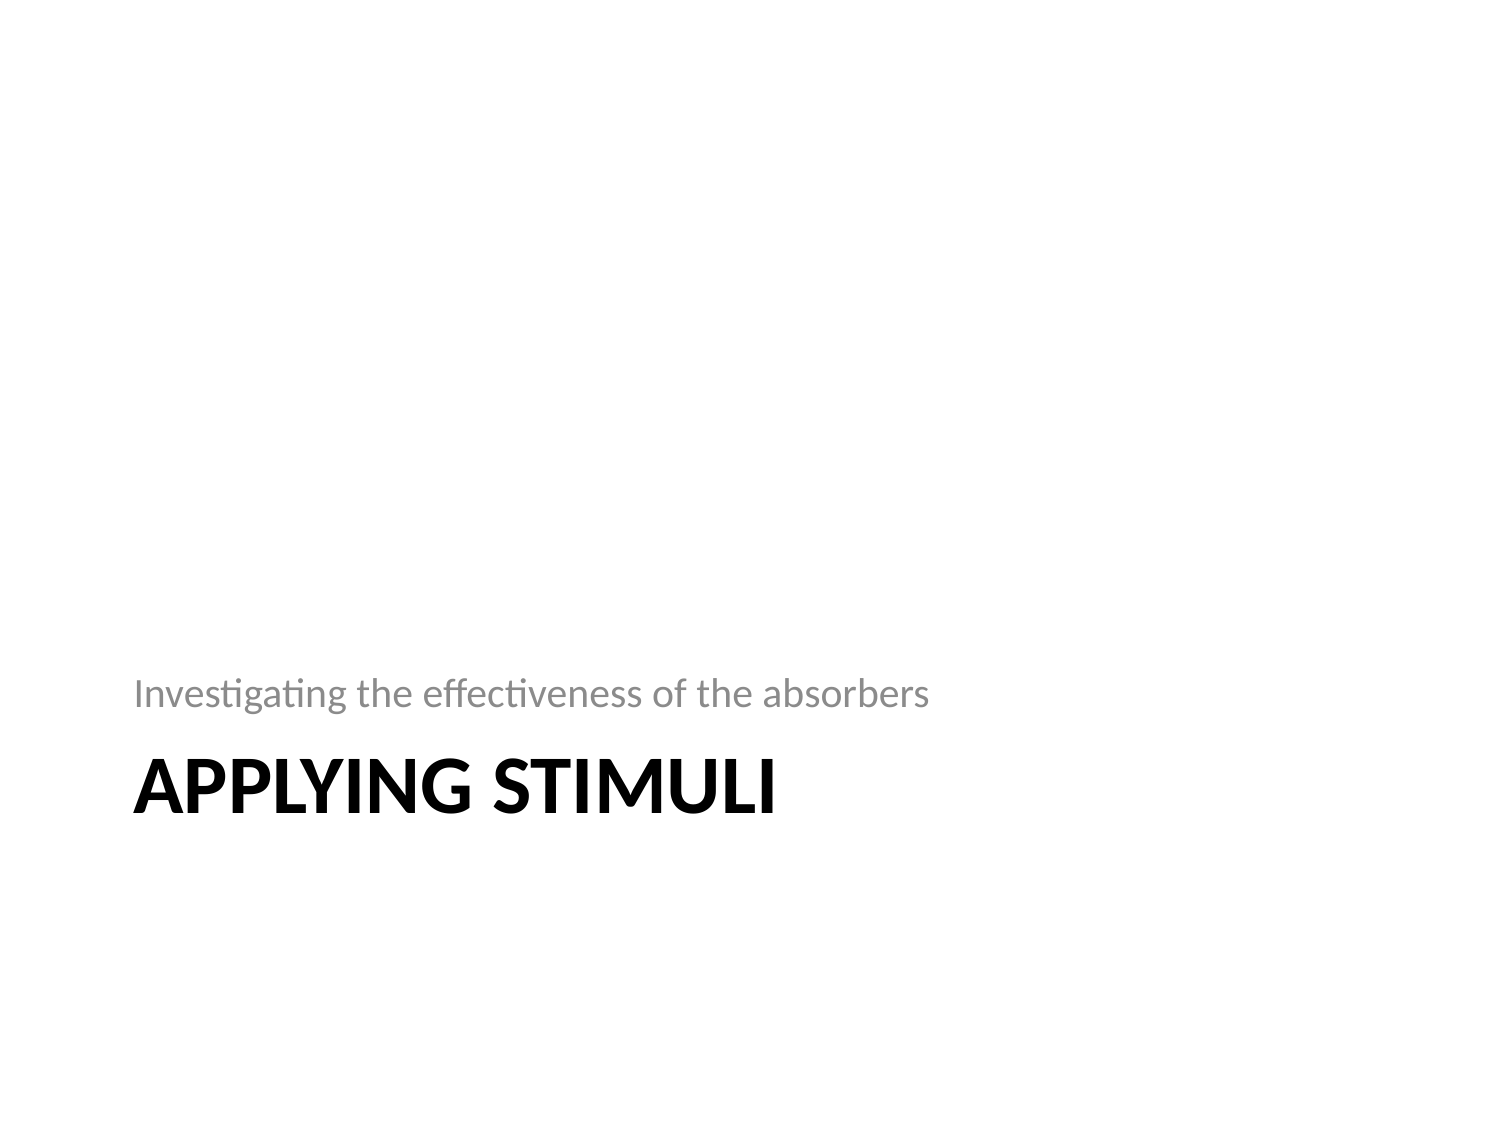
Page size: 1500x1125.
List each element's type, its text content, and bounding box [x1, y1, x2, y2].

title Applying stimuli [118, 723, 1394, 947]
list Investigating the effectiveness of the absorbers [118, 476, 1394, 723]
